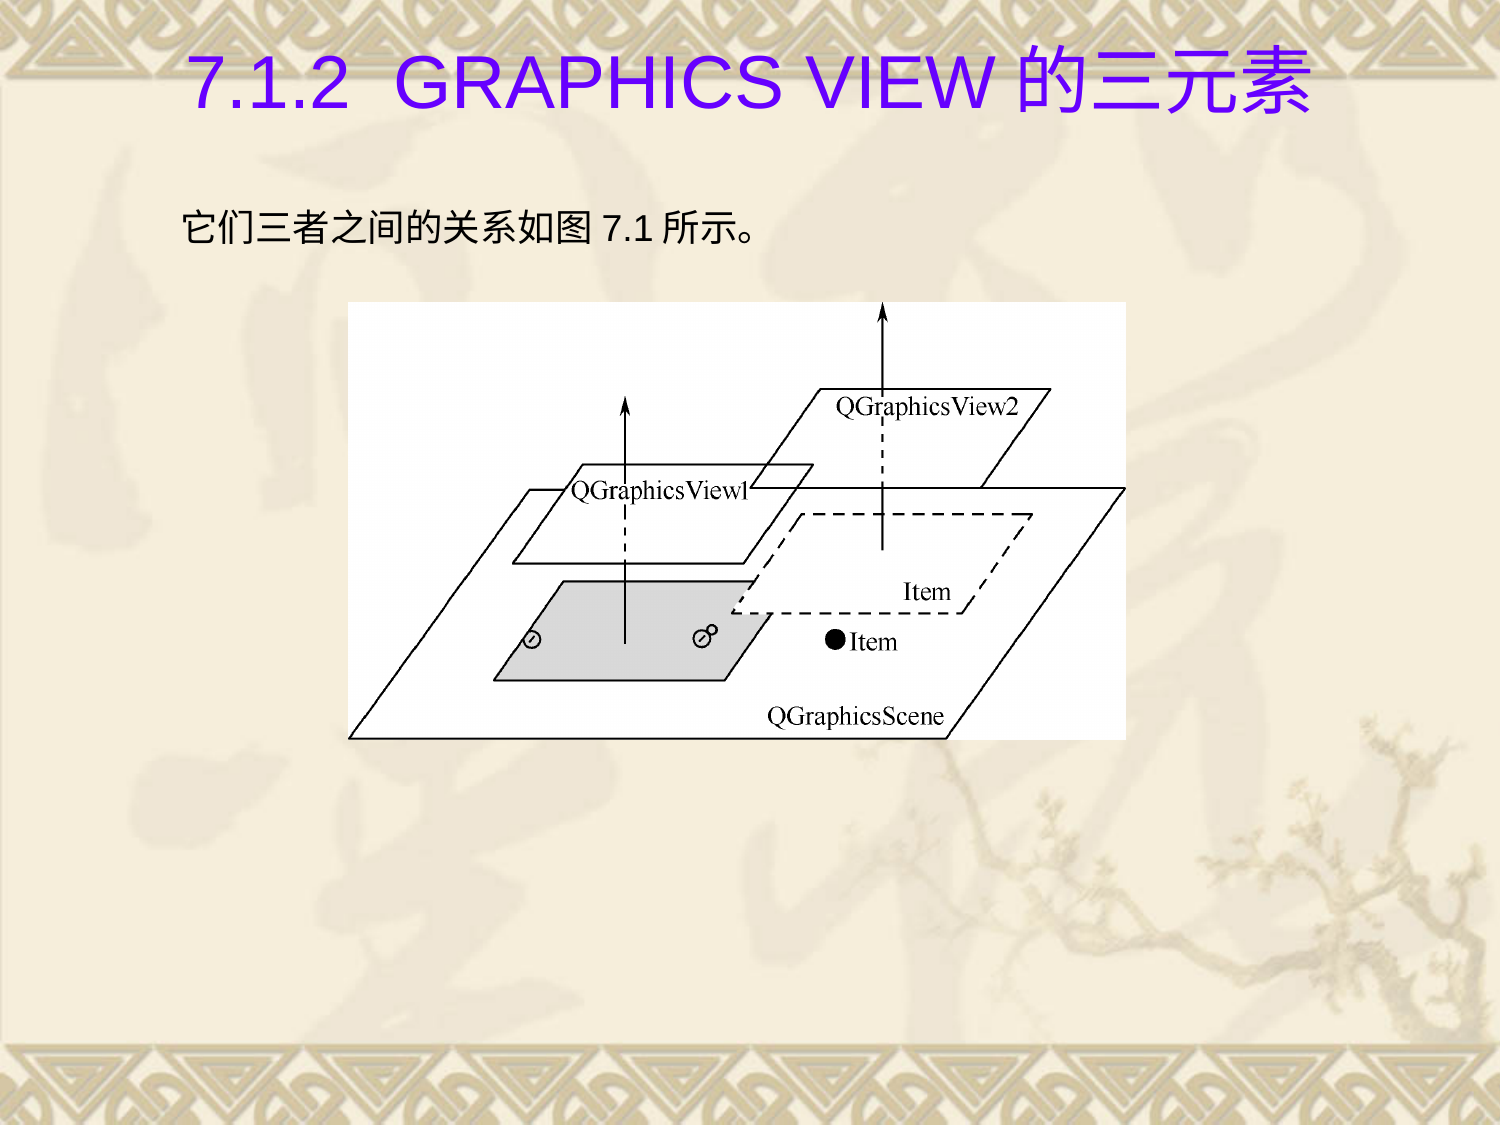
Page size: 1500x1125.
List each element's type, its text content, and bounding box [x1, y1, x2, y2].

text_box 它们三者之间的关系如图7.1所示。 [165, 196, 790, 256]
title 7.1.2 Graphics View的三元素 [49, 7, 1451, 149]
picture [0, 0, 1500, 1125]
